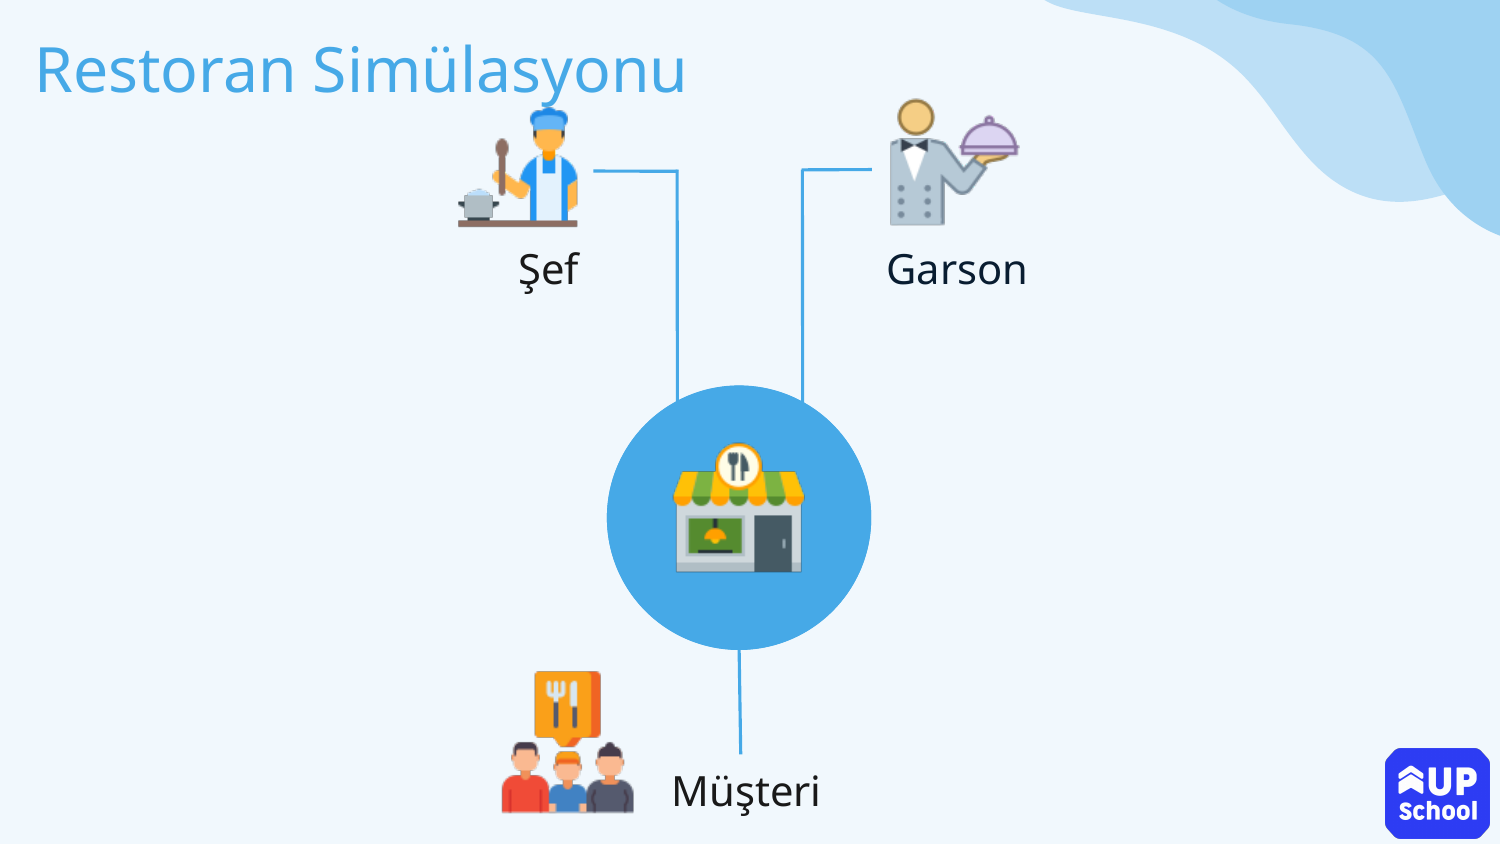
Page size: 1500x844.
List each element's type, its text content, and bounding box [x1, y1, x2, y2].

text_box Garson [871, 227, 1255, 315]
picture [443, 95, 594, 246]
picture [493, 667, 644, 818]
text_box [606, 385, 872, 650]
picture [888, 95, 1021, 228]
text_box Şef [483, 253, 594, 315]
title Restoran Simülasyonu [19, 21, 798, 115]
picture [1384, 748, 1490, 840]
picture [664, 437, 815, 588]
title Müşteri [629, 749, 837, 836]
